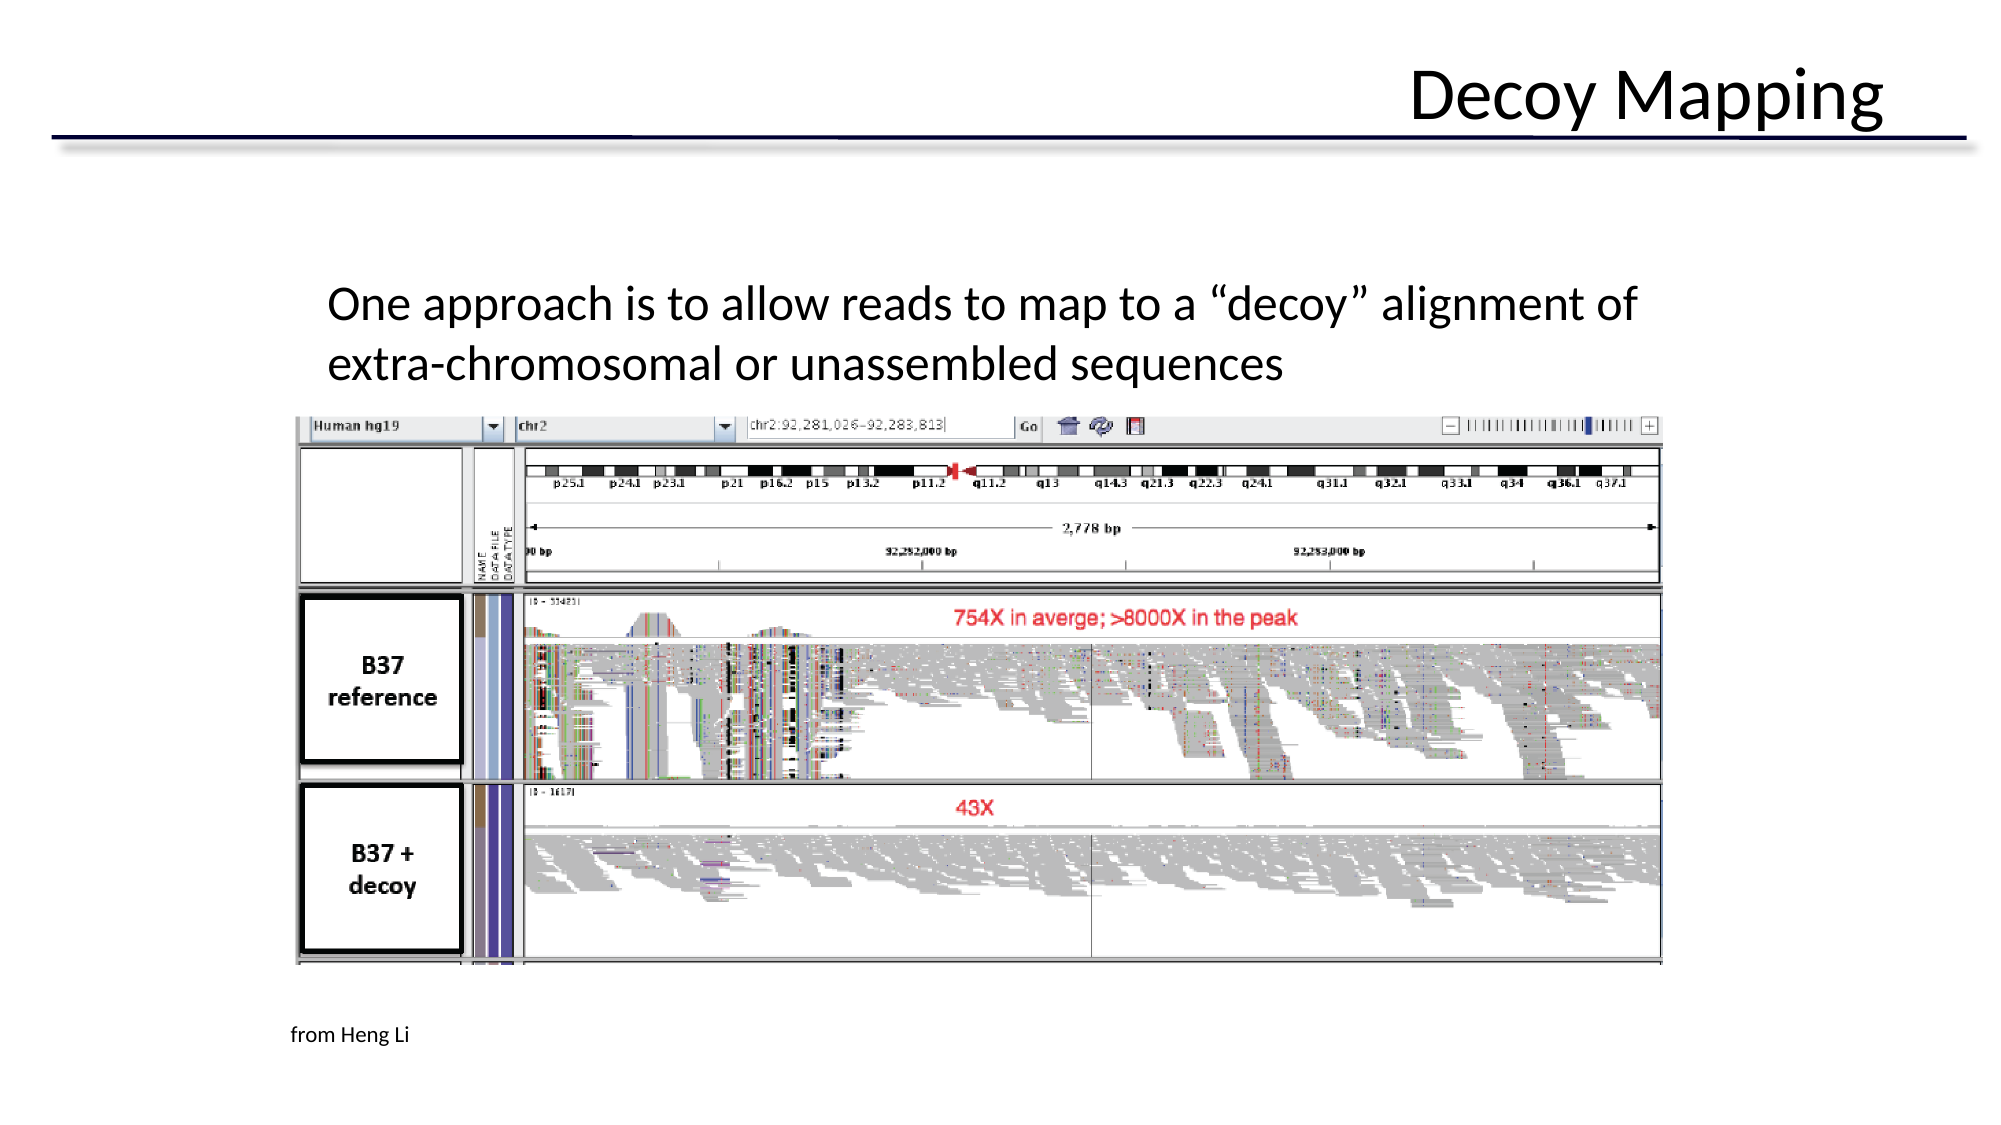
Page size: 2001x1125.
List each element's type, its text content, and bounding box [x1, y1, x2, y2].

title Decoy Mapping [99, 37, 1900, 225]
picture [287, 399, 1688, 984]
text_box from Heng Li [275, 1012, 425, 1055]
list One approach is to allow reads to map to a “decoy” alignment of extra-chromosomal or unassembled sequences [312, 262, 1663, 398]
